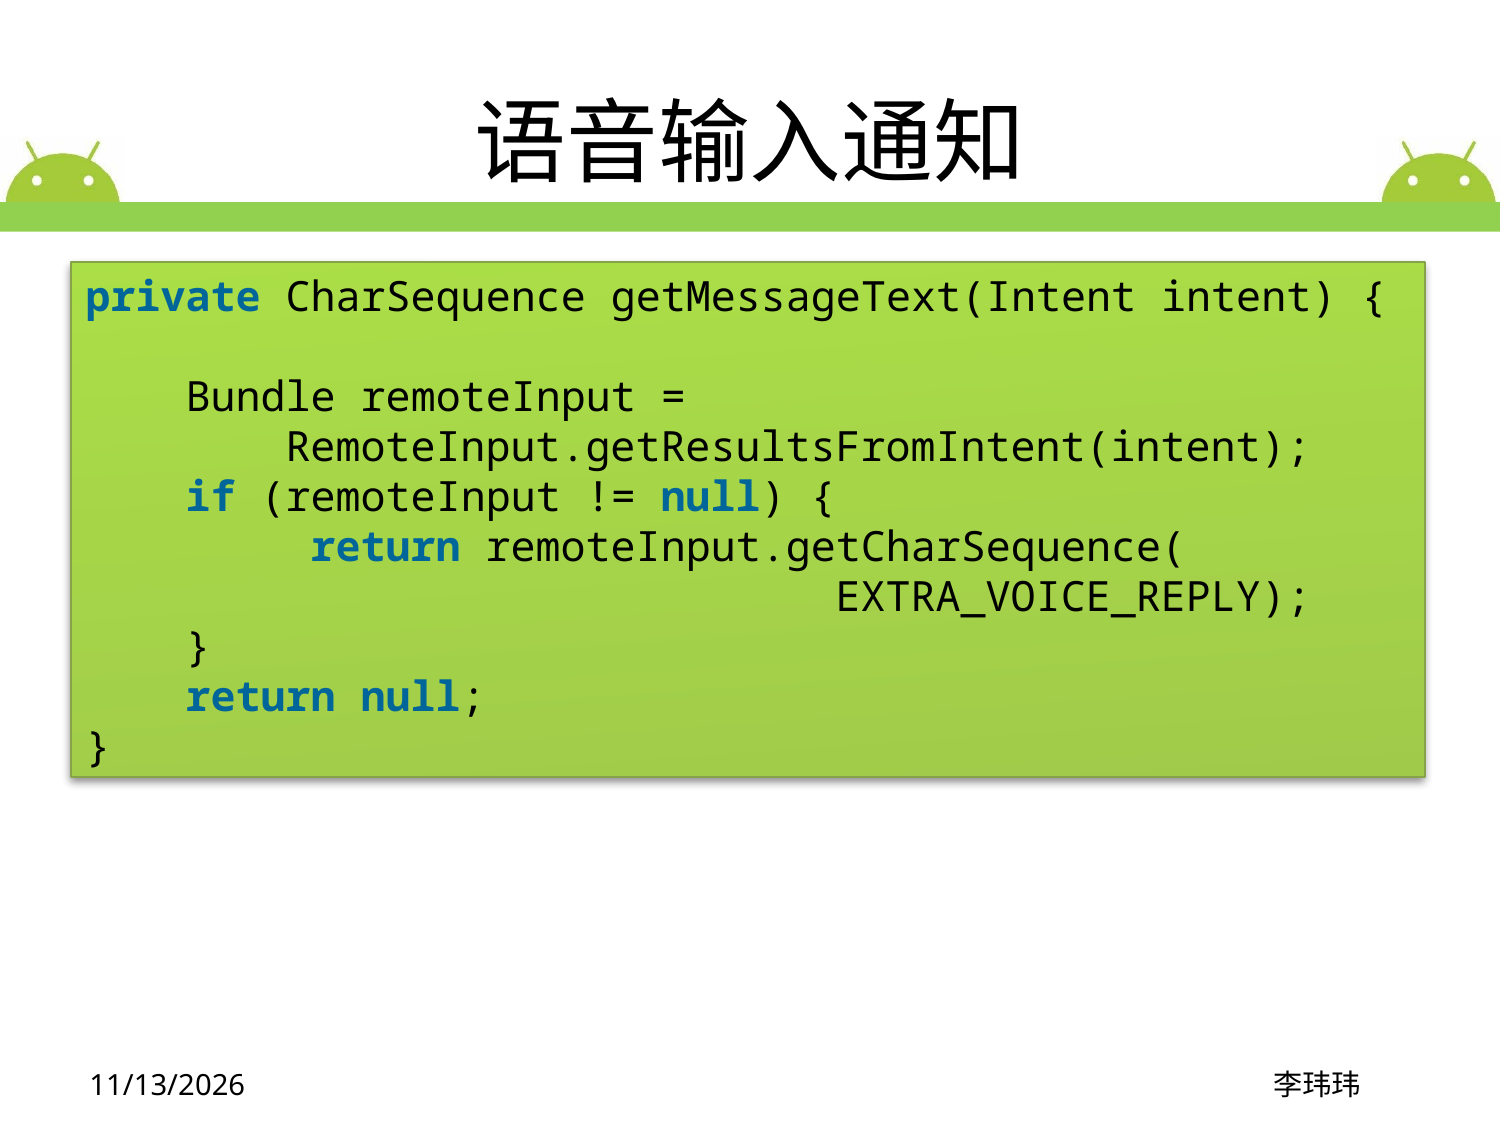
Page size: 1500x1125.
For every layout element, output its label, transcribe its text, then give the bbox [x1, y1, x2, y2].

text_box private CharSequence getMessageText(Intent intent) { Bundle remoteInput = RemoteInput.getResultsFromIntent(intent); if (remoteInput != null) { return remoteInput.getCharSequence( EXTRA_VOICE_REPLY); } return null; } [70, 261, 1426, 778]
picture [0, 137, 75, 202]
title 语音输入通知 [75, 45, 1425, 233]
picture [1425, 137, 1500, 202]
